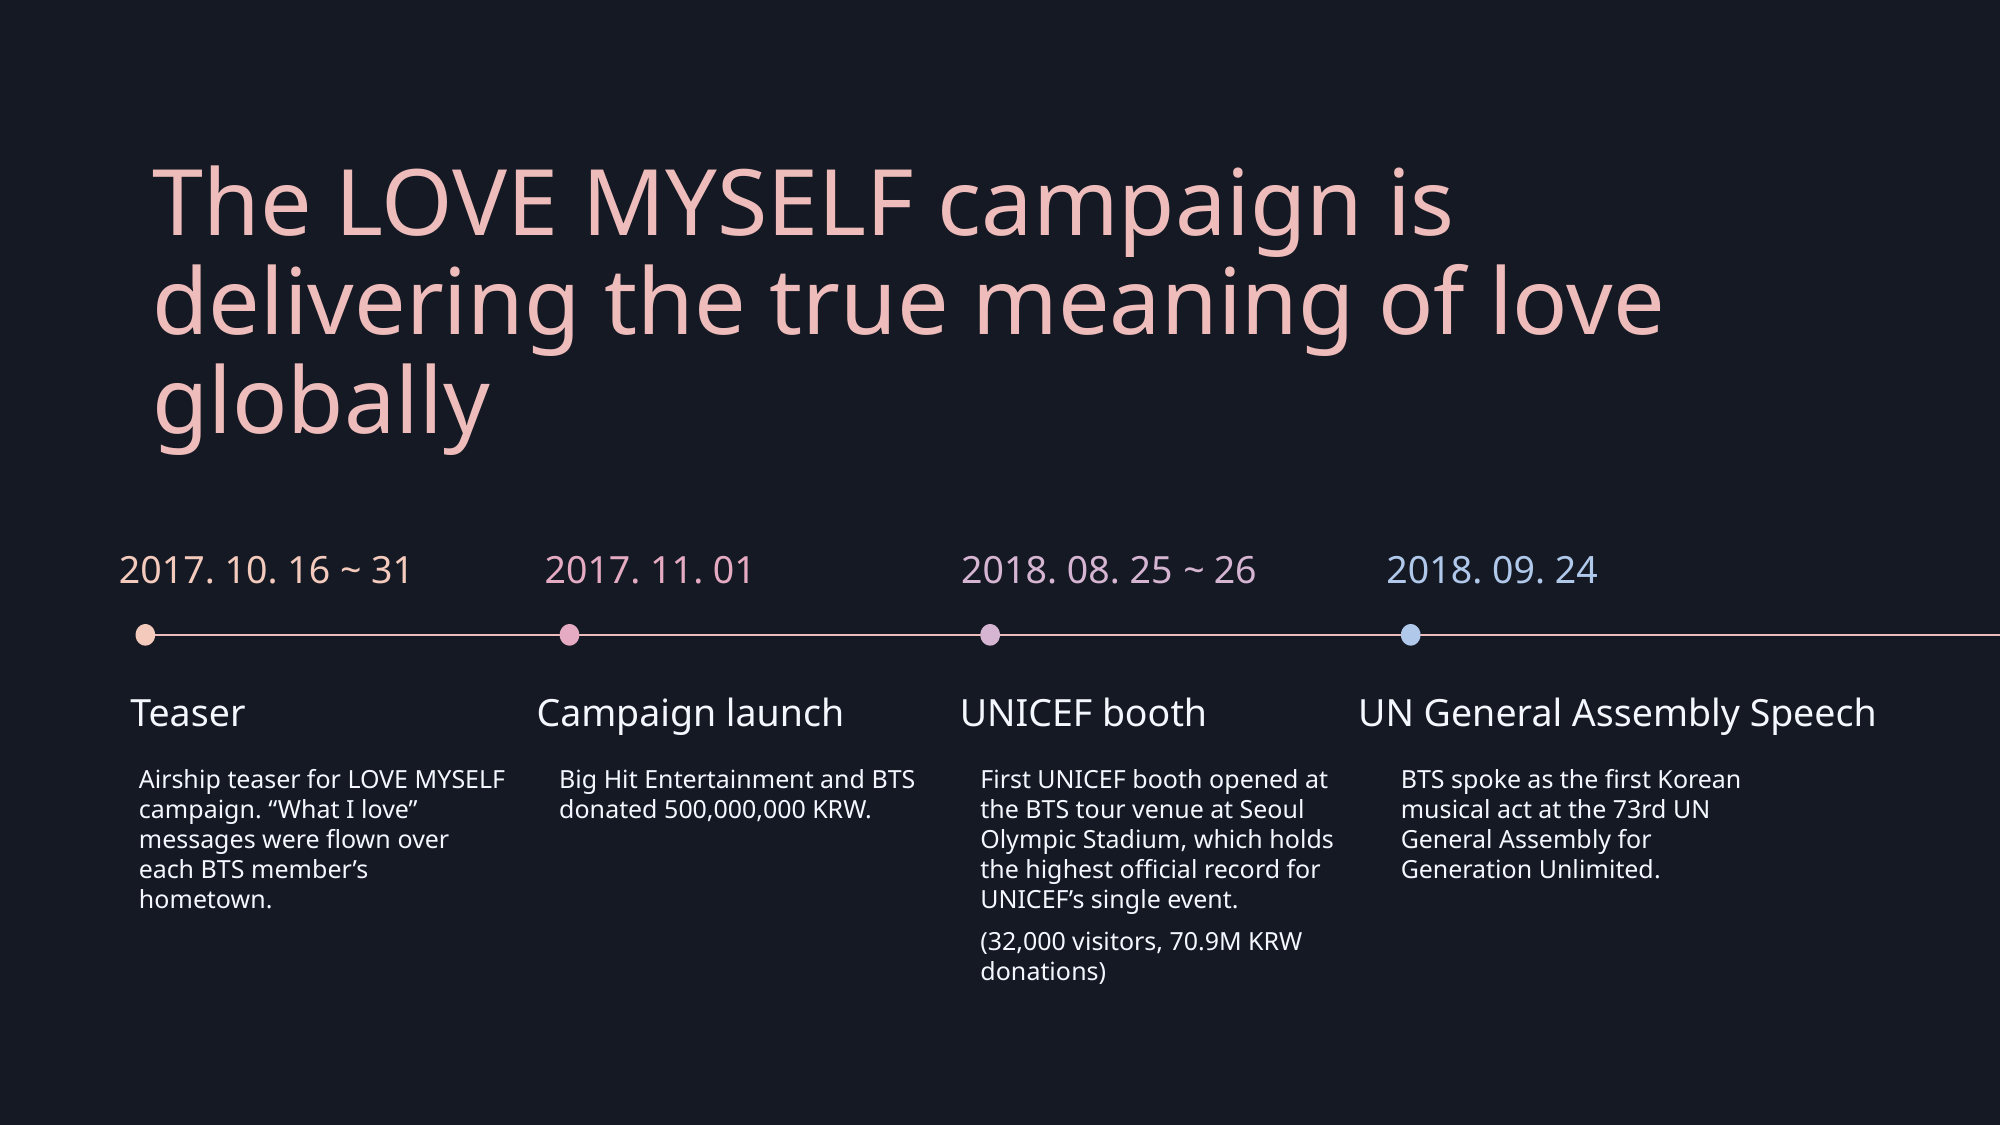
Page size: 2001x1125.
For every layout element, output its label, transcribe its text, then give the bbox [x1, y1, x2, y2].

title The LOVE MYSELF campaign is delivering the true meaning of love globally [137, 148, 1863, 367]
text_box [135, 538, 523, 893]
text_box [1400, 538, 1850, 863]
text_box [980, 538, 1365, 966]
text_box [559, 538, 944, 832]
